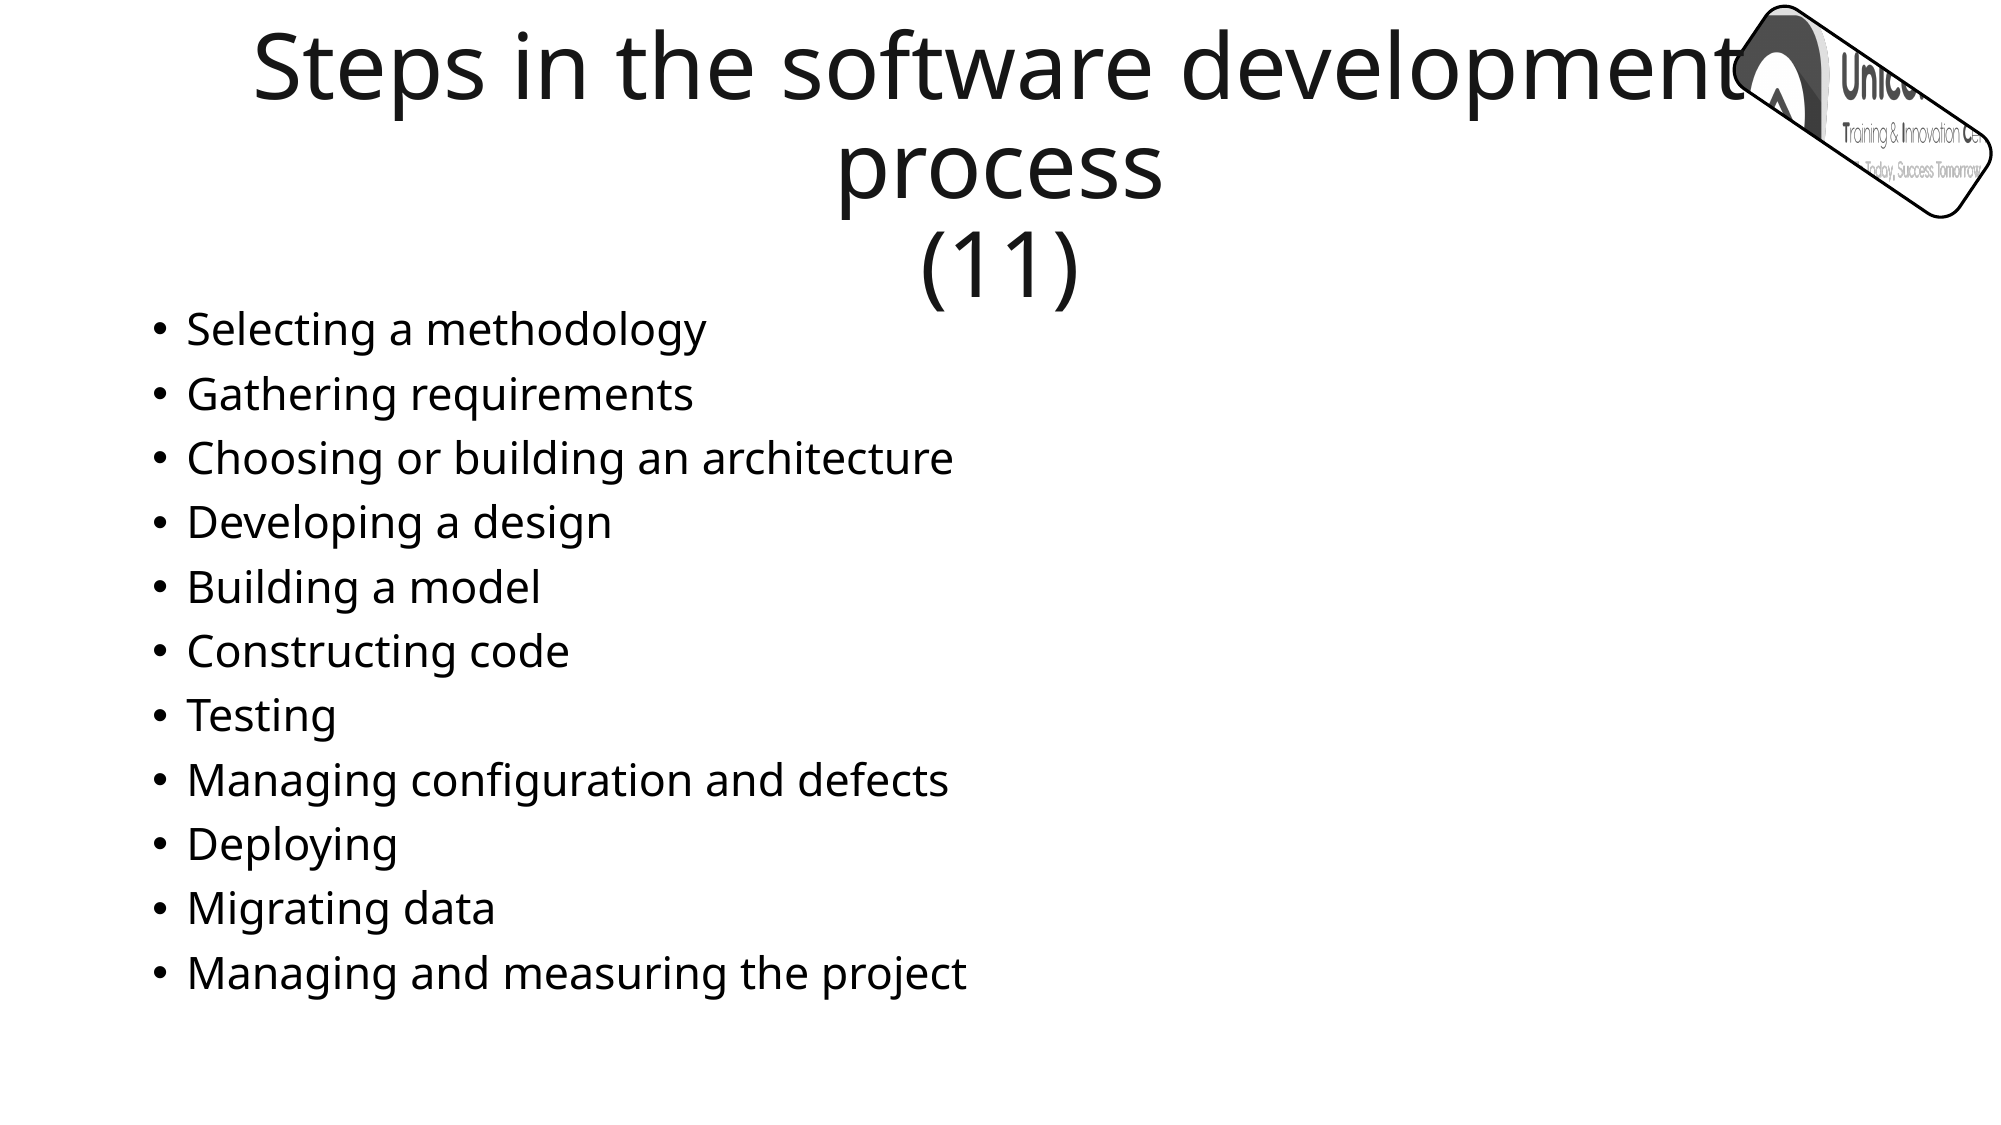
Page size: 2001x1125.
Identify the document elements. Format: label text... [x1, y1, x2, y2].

picture [1740, 8, 1989, 215]
title Steps in the software development process (11) [137, 59, 1863, 278]
list Selecting a methodology Gathering requirements Choosing or building an architecture Developing a design Building a model Constructing code Testing Managing configuration and defects Deploying Migrating data Managing and measuring the project [137, 299, 1863, 1014]
